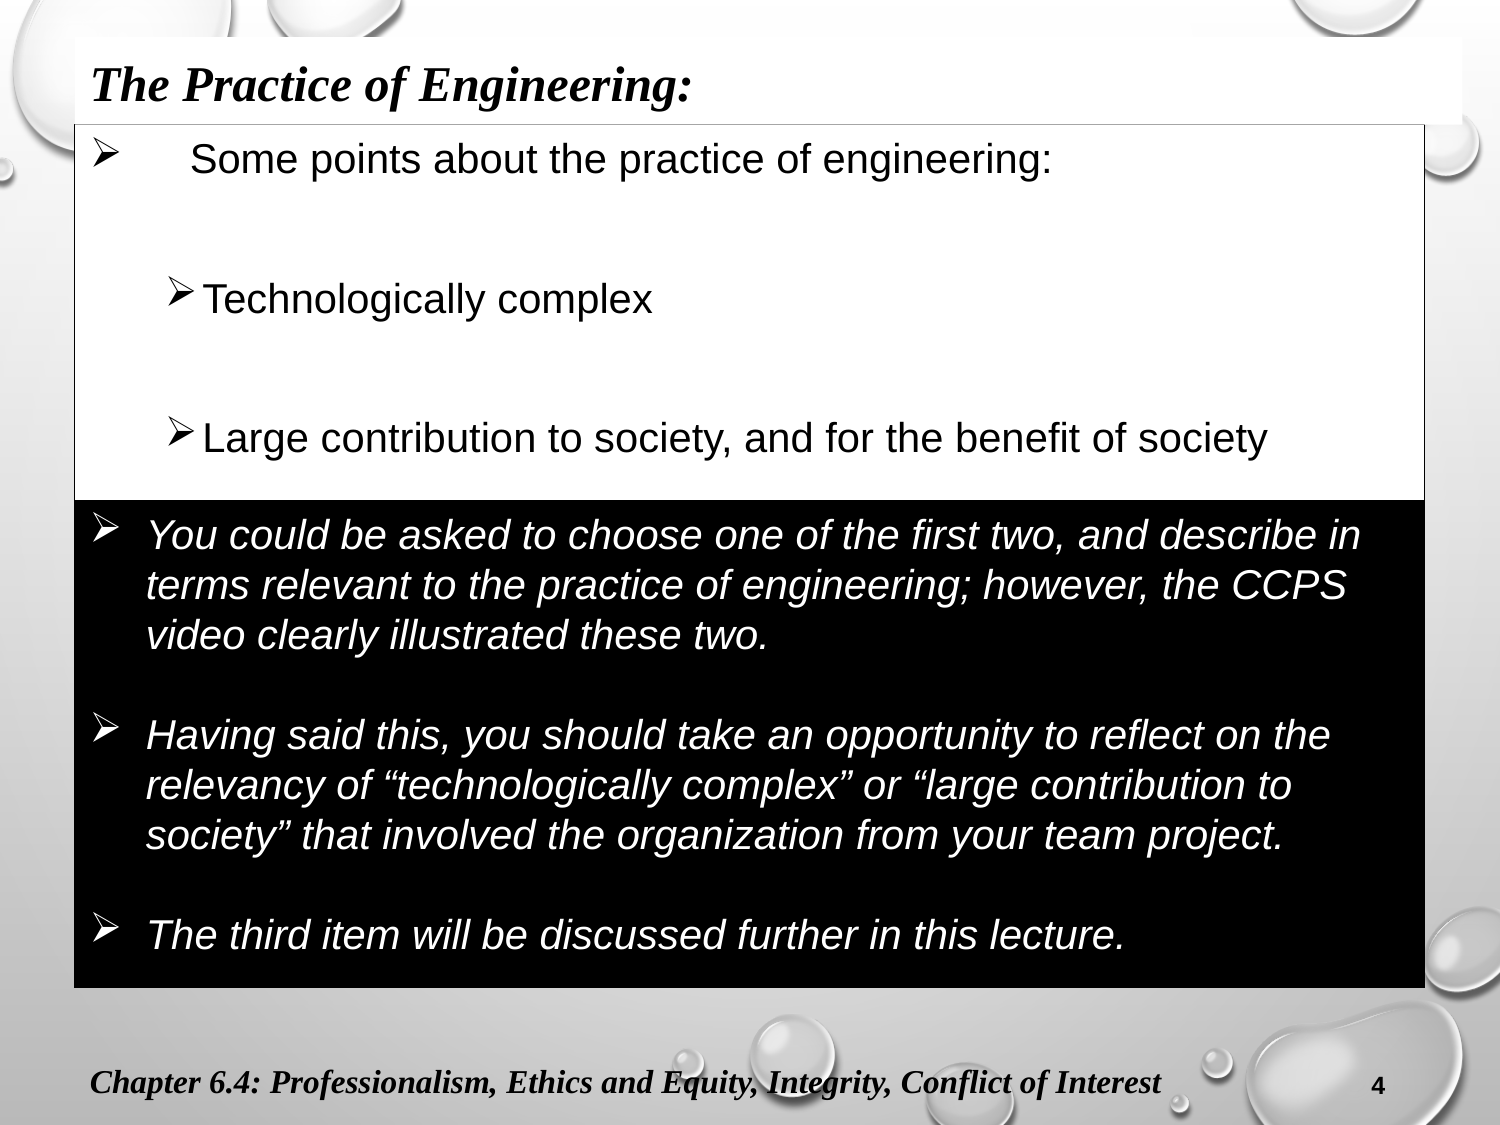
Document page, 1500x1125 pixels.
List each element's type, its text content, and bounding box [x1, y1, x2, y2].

list Some points about the practice of engineering: Technologically complex Large contribution to society, and for the benefit of society Ethical obligations. [74, 125, 1425, 500]
text_box You could be asked to choose one of the first two, and describe in terms relevant to the practice of engineering; however, the CCPS video clearly illustrated these two. Having said this, you should take an opportunity to reflect on the relevancy of “technologically complex” or “large contribution to society” that involved the organization from your team project. The third item will be discussed further in this lecture. [74, 500, 1425, 988]
picture [0, 0, 1500, 1125]
text_box The Practice of Engineering: [74, 37, 1463, 125]
text_box 4 [1249, 1062, 1400, 1100]
text_box Chapter 6.4: Professionalism, Ethics and Equity, Integrity, Conflict of Interest [74, 1034, 1200, 1125]
